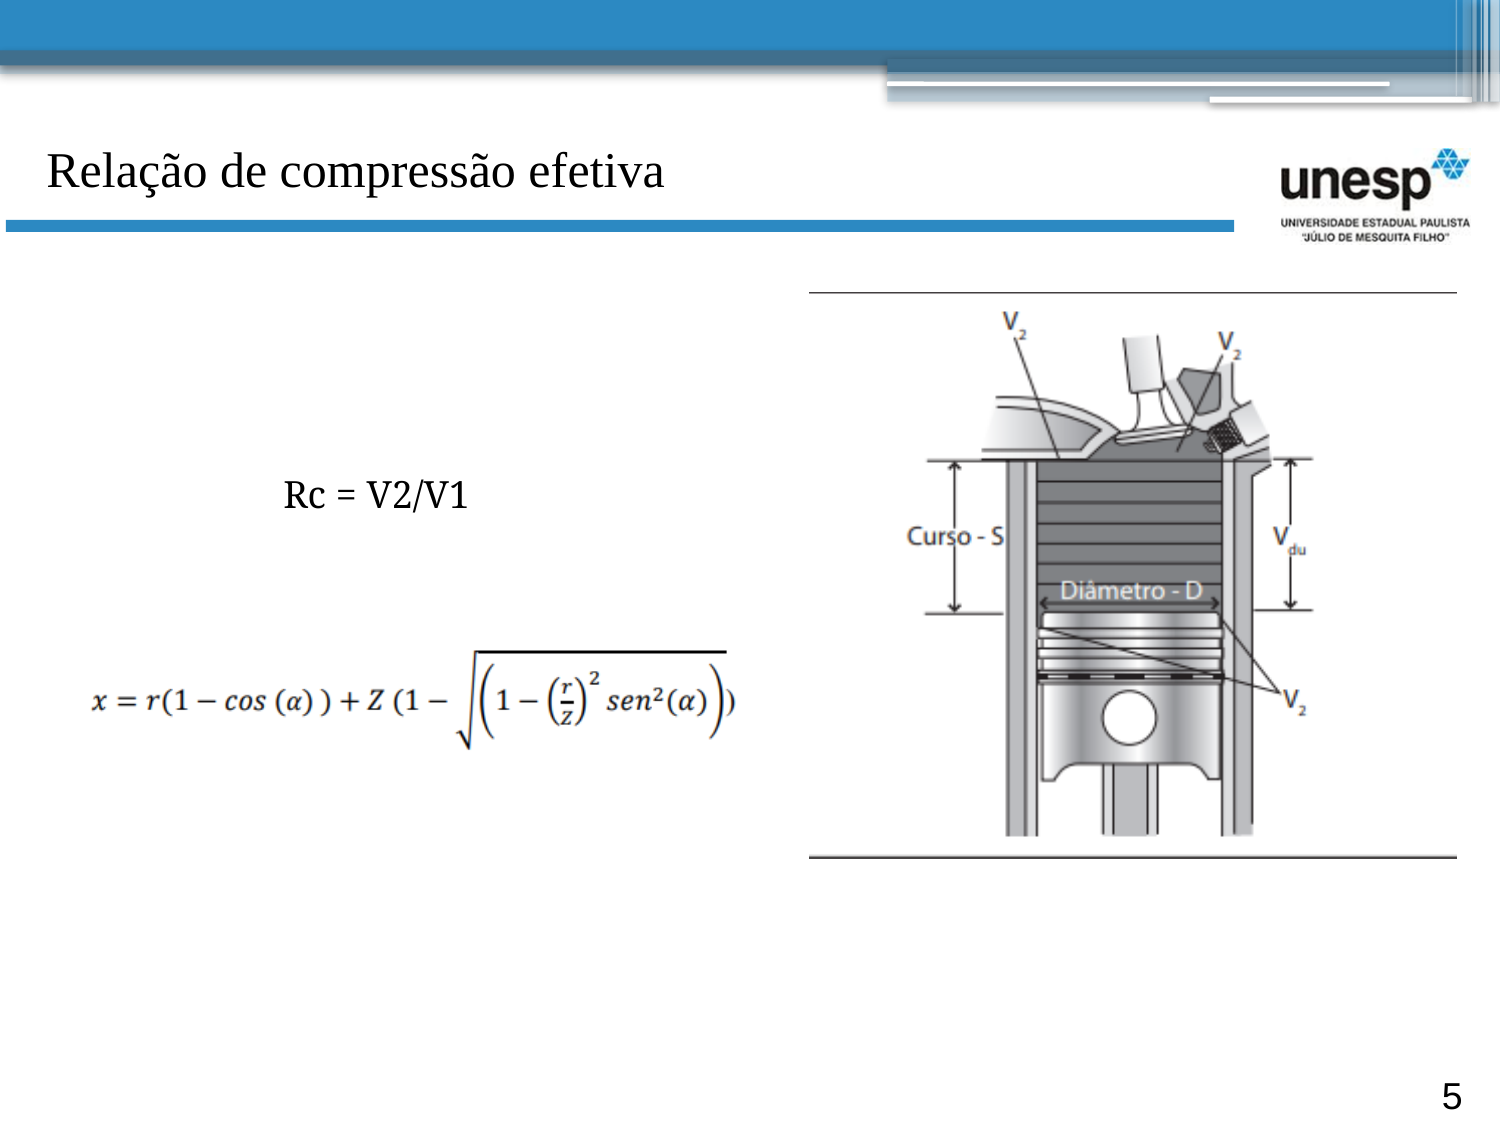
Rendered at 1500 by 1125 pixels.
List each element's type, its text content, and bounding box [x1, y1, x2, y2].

text_box Rc = V2/V1 [268, 463, 486, 524]
picture [1281, 148, 1471, 245]
picture [29, 291, 1457, 860]
text_box 5 [1427, 1064, 1500, 1125]
text_box Relação de compressão efetiva [31, 130, 681, 206]
